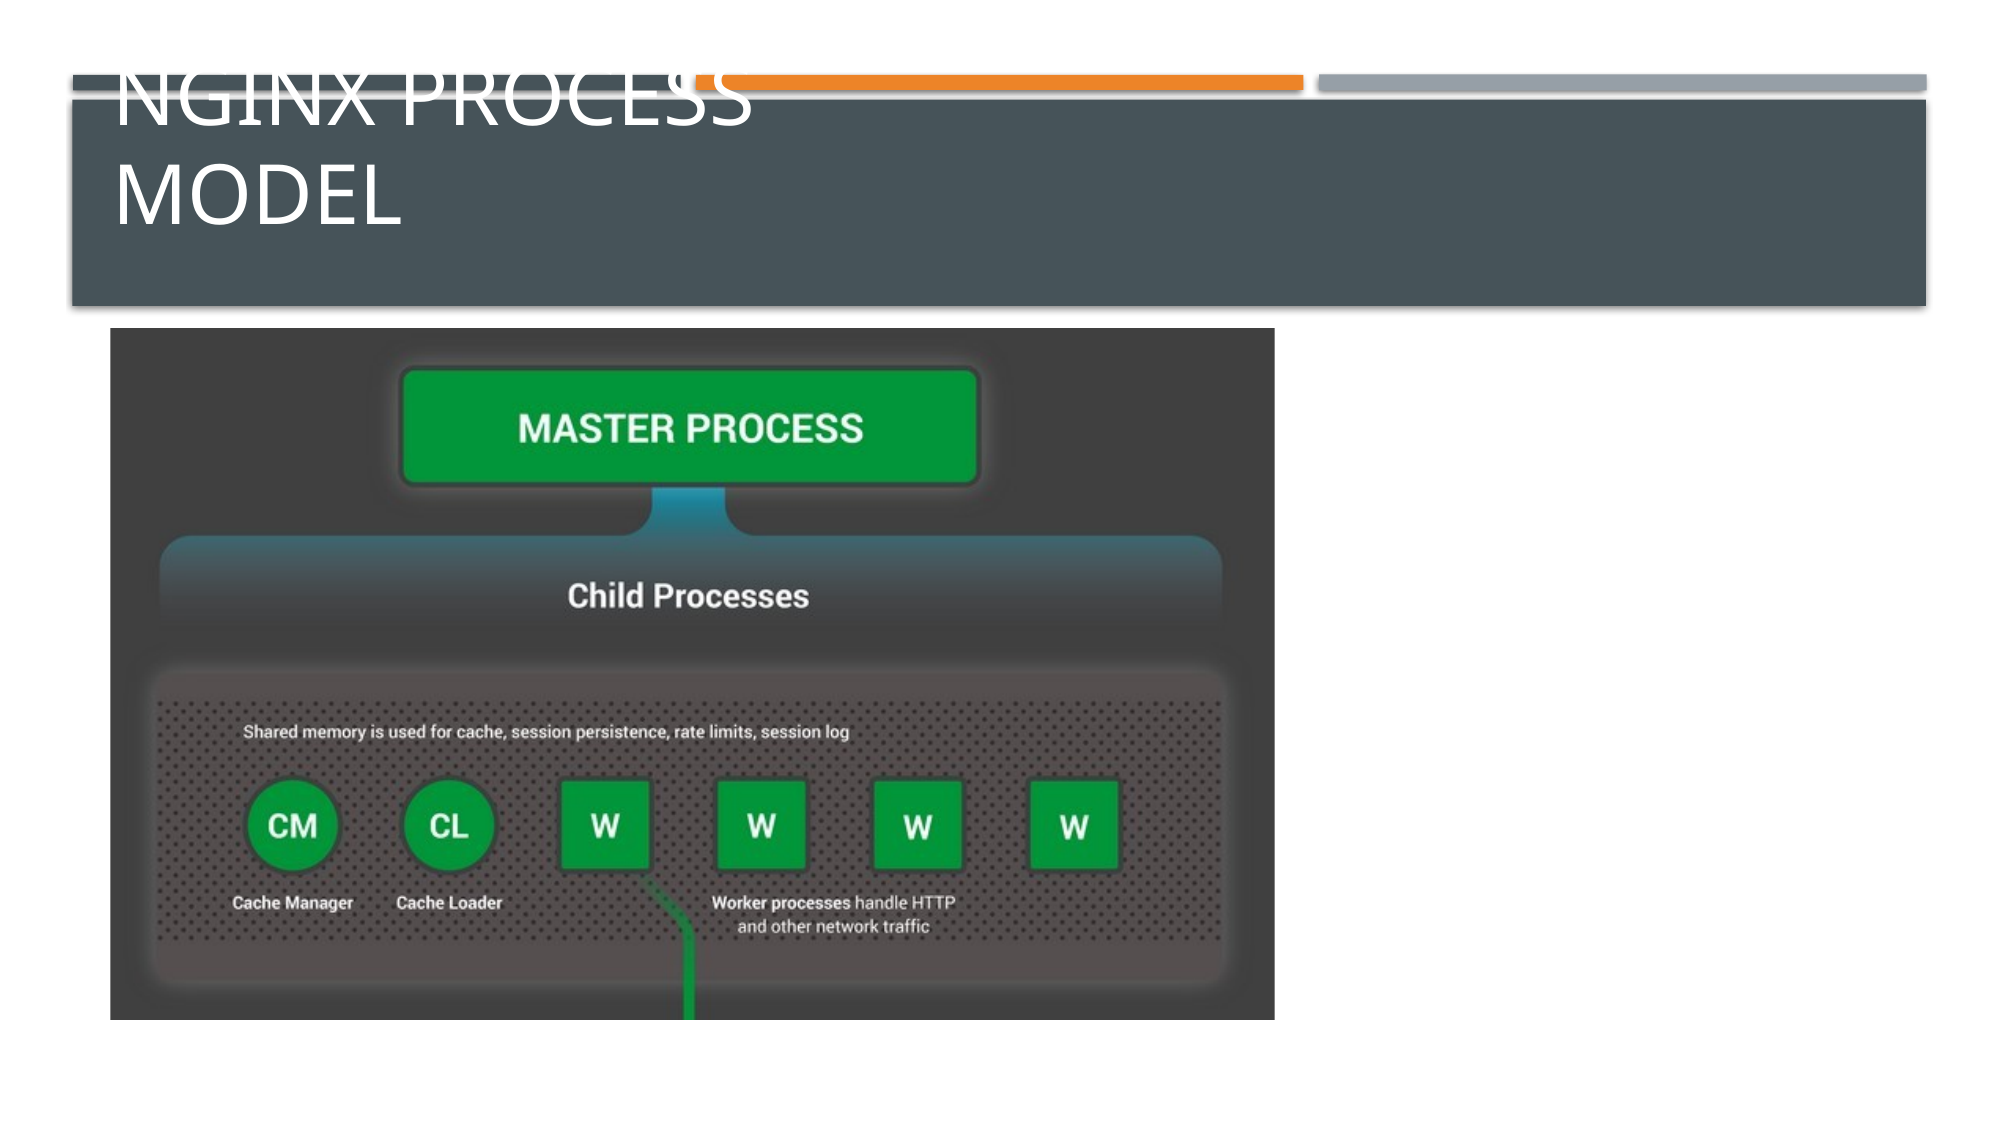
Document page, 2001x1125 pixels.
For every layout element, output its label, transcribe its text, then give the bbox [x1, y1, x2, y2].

title Nginx Process Model [110, 39, 1117, 242]
text_box [110, 328, 1275, 1020]
